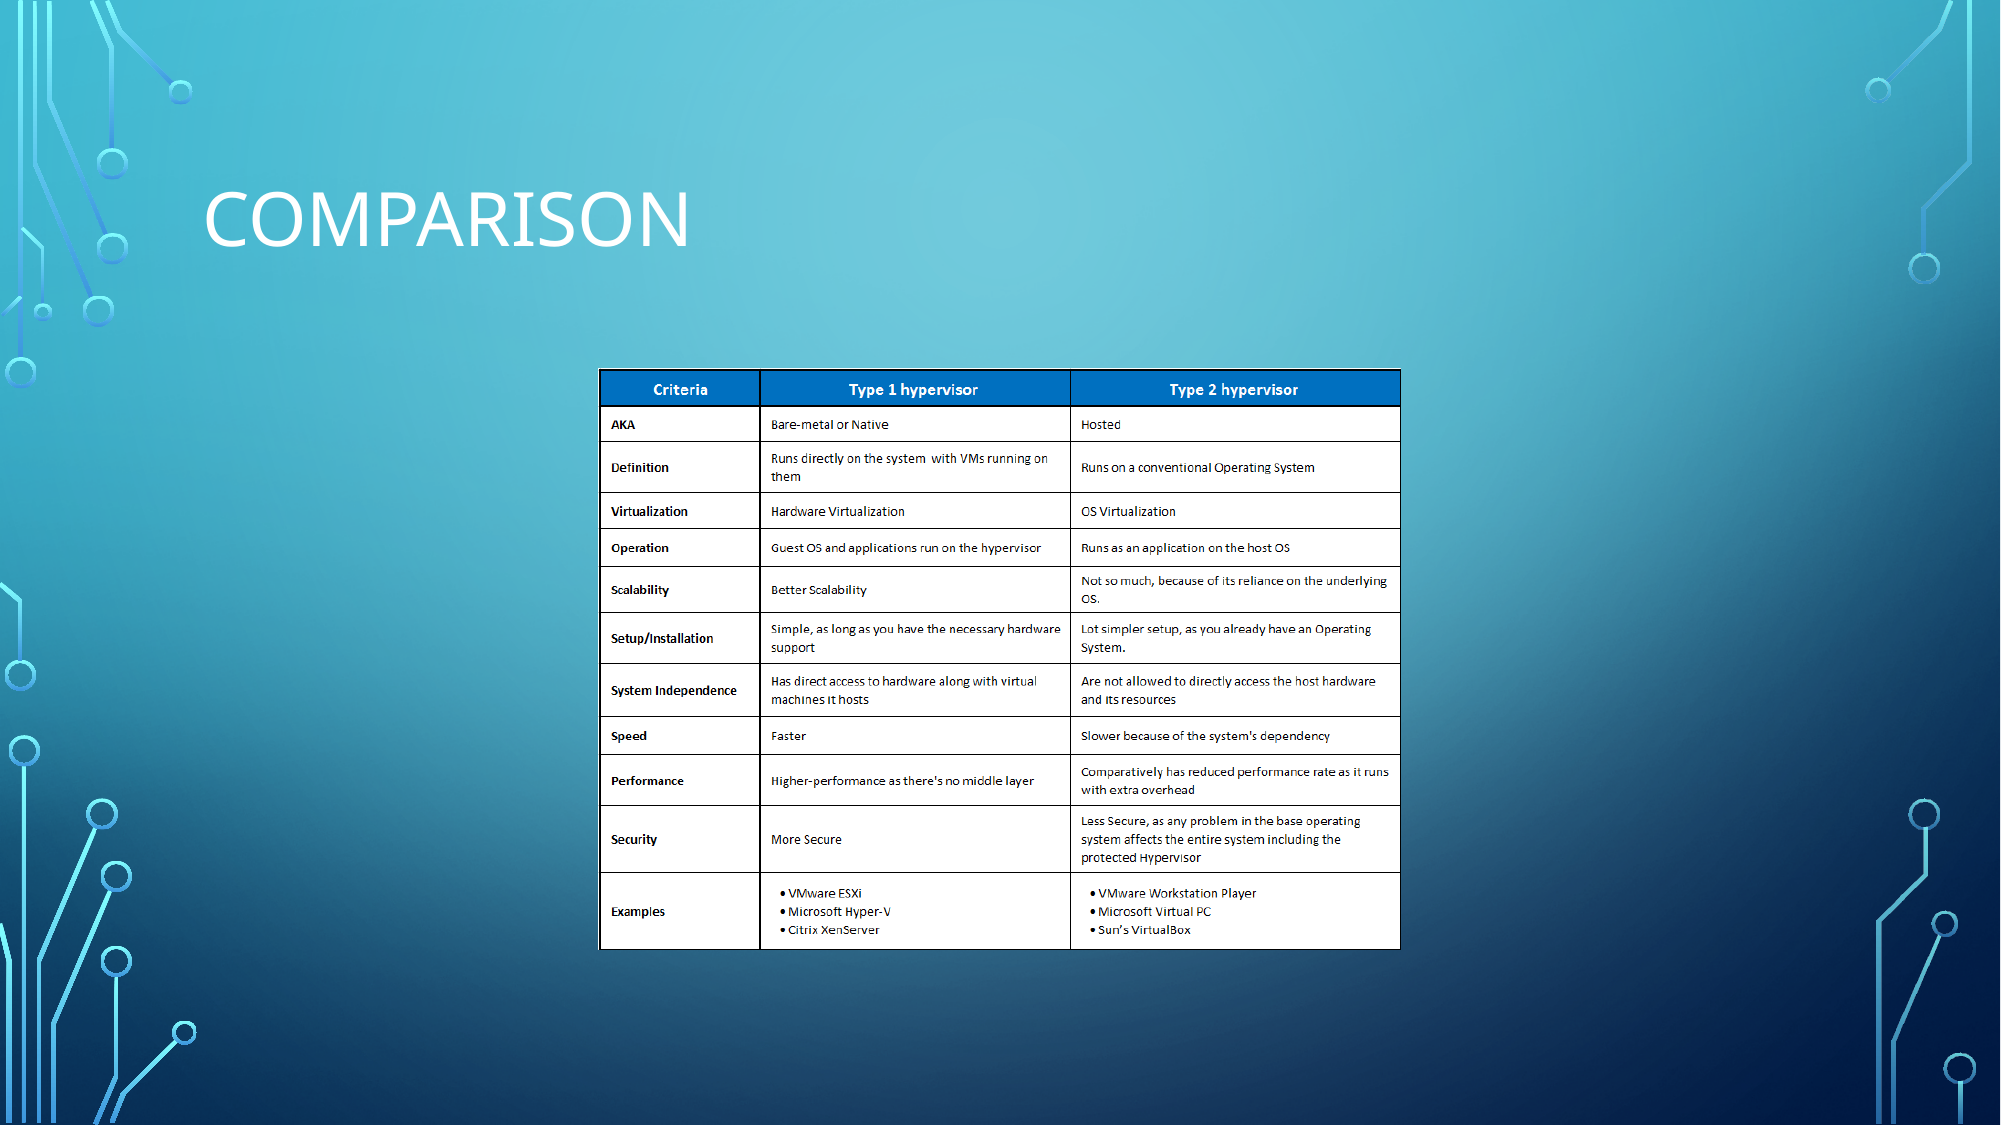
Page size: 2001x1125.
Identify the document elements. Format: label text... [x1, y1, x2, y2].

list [598, 368, 1402, 951]
title Comparison [187, 101, 1813, 344]
